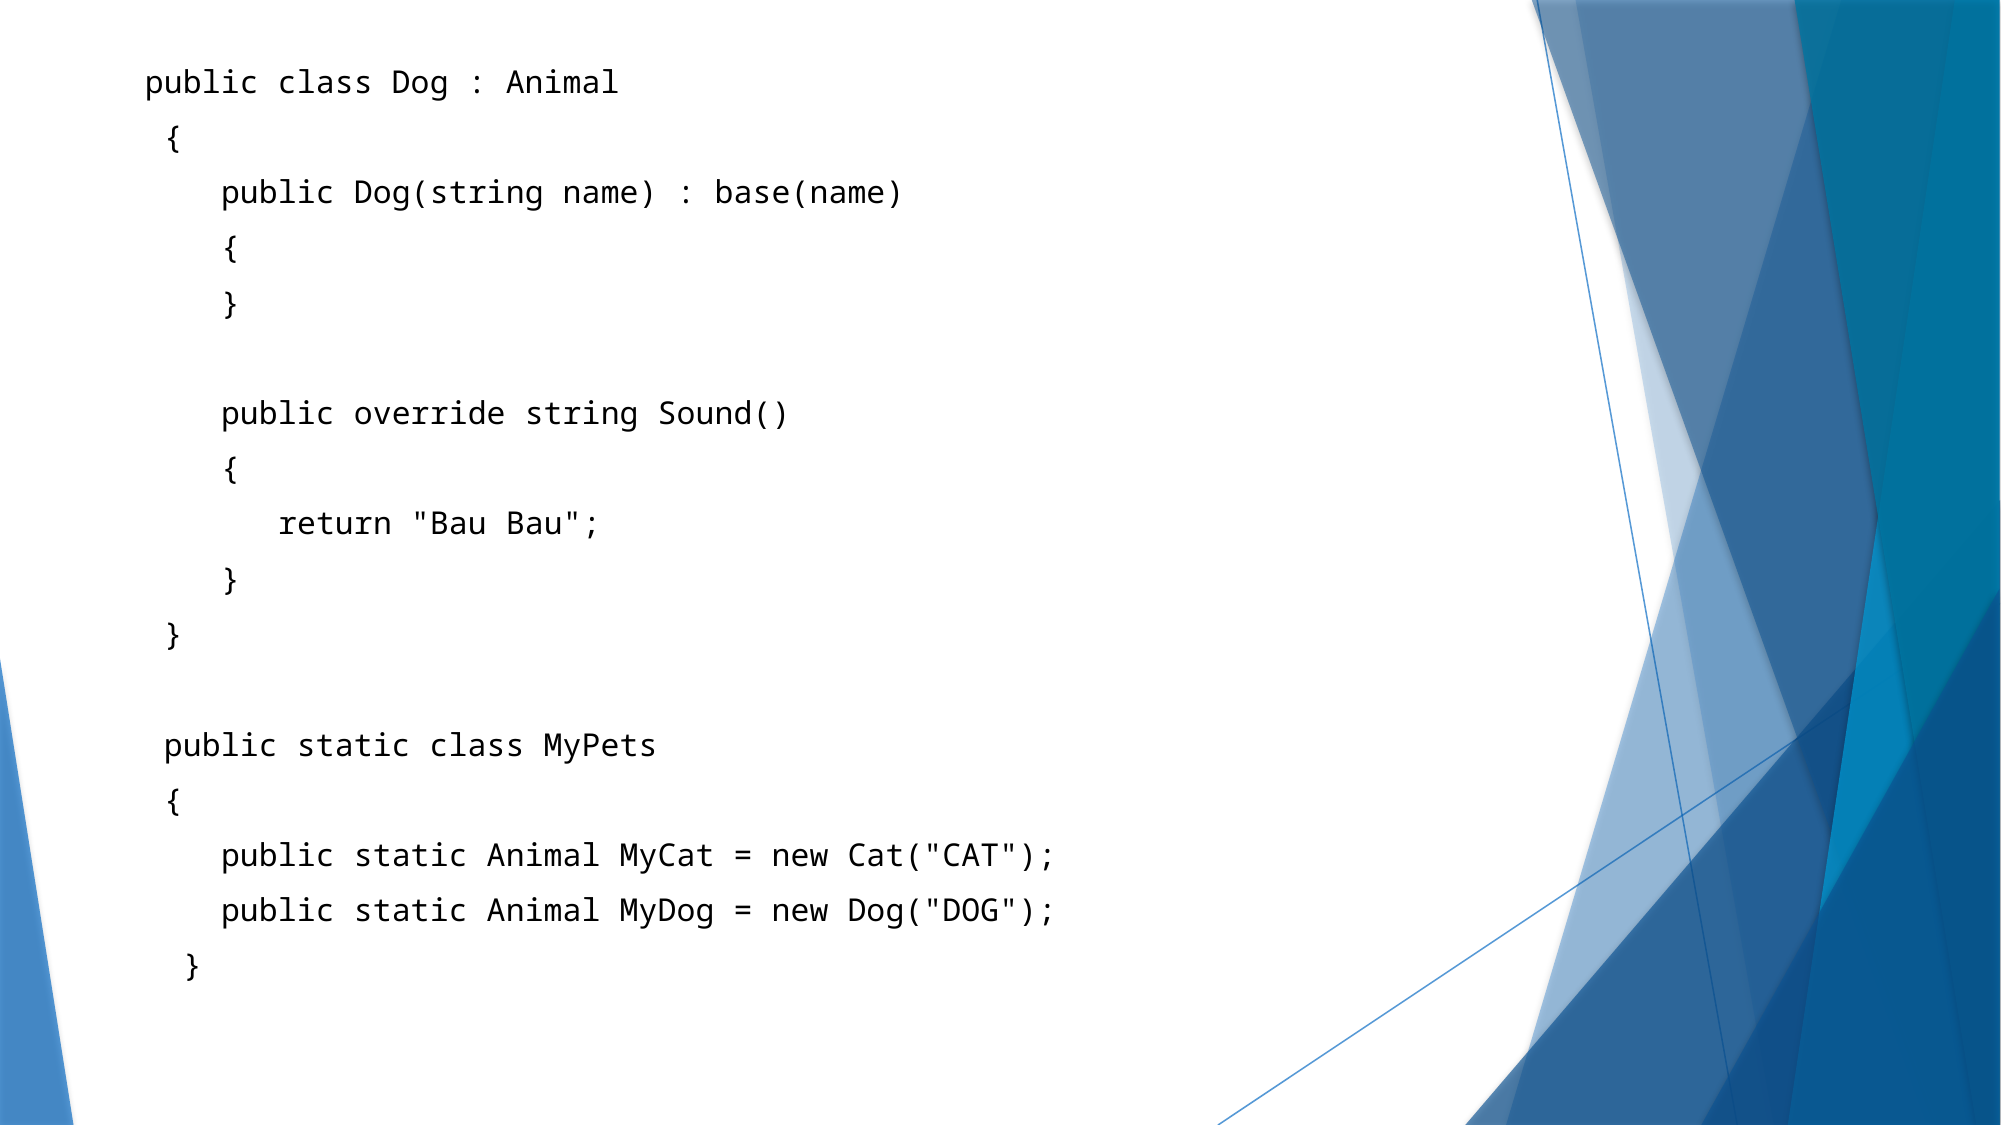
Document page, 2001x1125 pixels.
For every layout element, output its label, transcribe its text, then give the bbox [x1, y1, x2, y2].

list public class Dog : Animal { public Dog(string name) : base(name) { } public override string Sound() { return "Bau Bau"; } } public static class MyPets { public static Animal MyCat = new Cat("CAT"); public static Animal MyDog = new Dog("DOG"); } [111, 54, 1522, 991]
